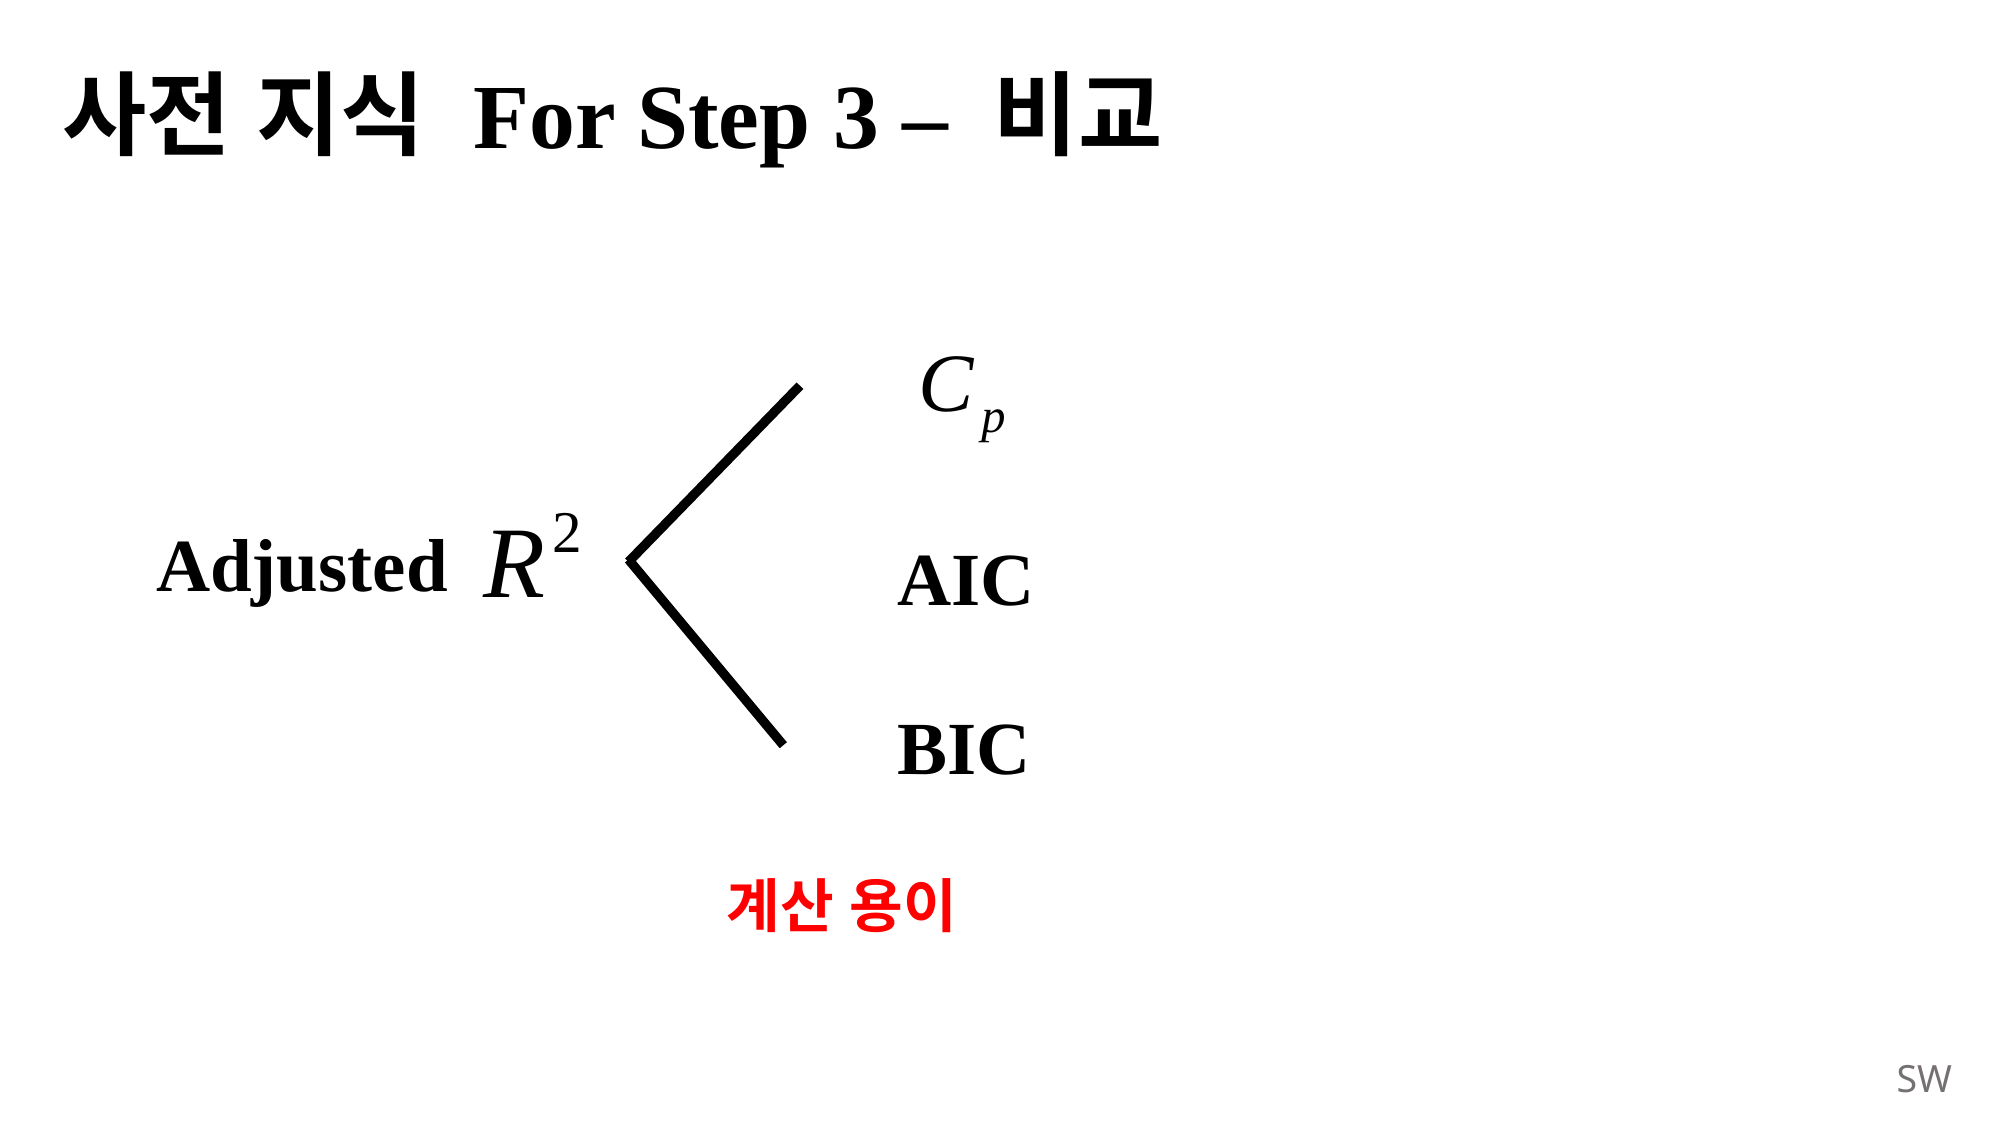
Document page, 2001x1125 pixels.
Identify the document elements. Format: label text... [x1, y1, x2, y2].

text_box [628, 559, 784, 746]
text_box BIC [882, 692, 1046, 797]
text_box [464, 488, 600, 615]
text_box 계산 용이 [711, 861, 972, 947]
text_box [908, 328, 1020, 460]
text_box AIC [882, 522, 1050, 628]
text_box Adjusted [141, 508, 464, 614]
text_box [628, 385, 800, 562]
title 사전 지식 For Step 3 – 비교 [47, 10, 1772, 228]
